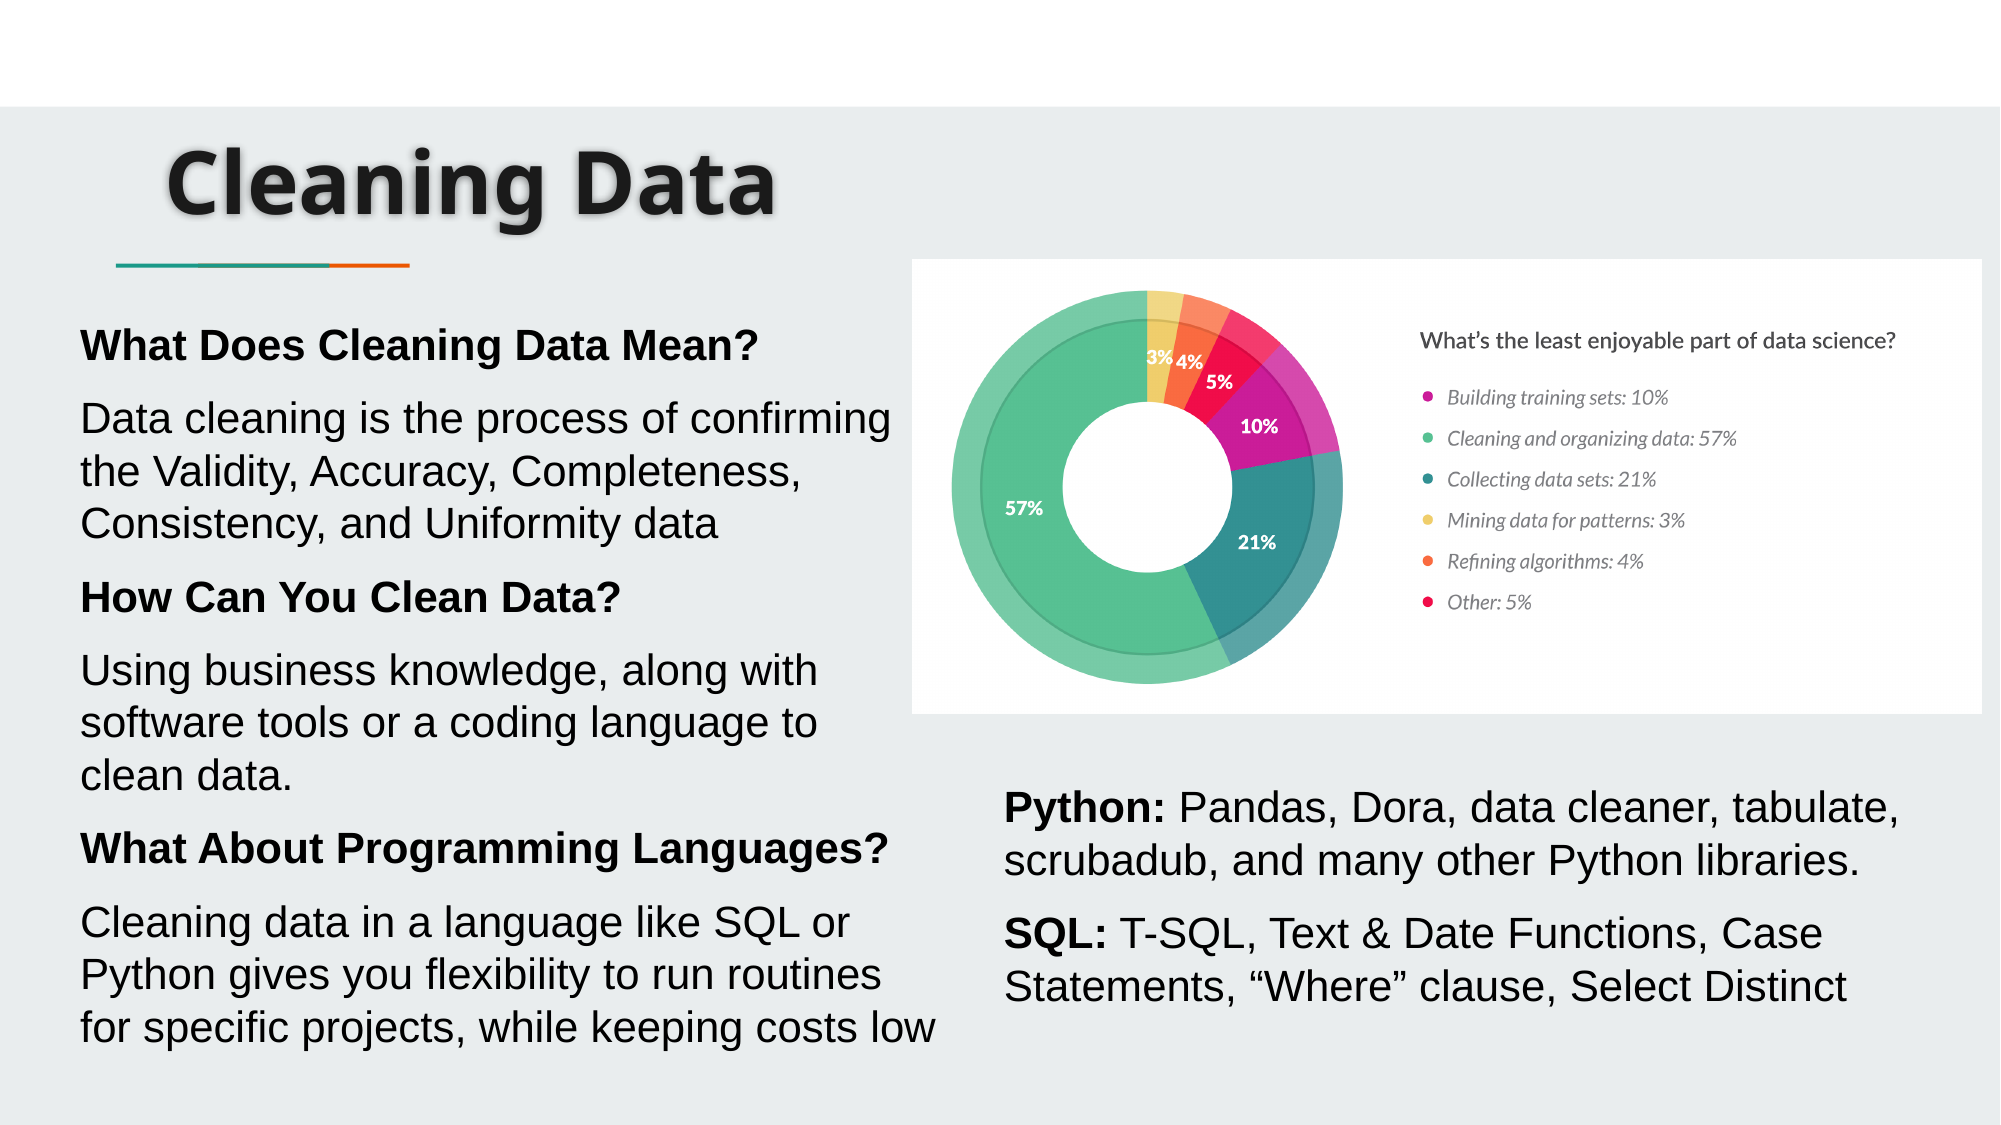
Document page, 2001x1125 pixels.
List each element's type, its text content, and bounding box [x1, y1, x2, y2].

picture [912, 258, 1982, 715]
text_box What Does Cleaning Data Mean? Data cleaning is the process of confirming the Validity, Accuracy, Completeness, Consistency, and Uniformity data How Can You Clean Data? Using business knowledge, along with software tools or a coding language to clean data. What About Programming Languages? Cleaning data in a language like SQL or Python gives you flexibility to run routines for specific projects, while keeping costs low [65, 301, 953, 1045]
title Cleaning Data [149, 99, 1849, 260]
text_box Python: Pandas, Dora, data cleaner, tabulate, scrubadub, and many other Python libraries. SQL: T-SQL, Text & Date Functions, Case Statements, “Where” clause, Select Distinct [988, 764, 1982, 1125]
